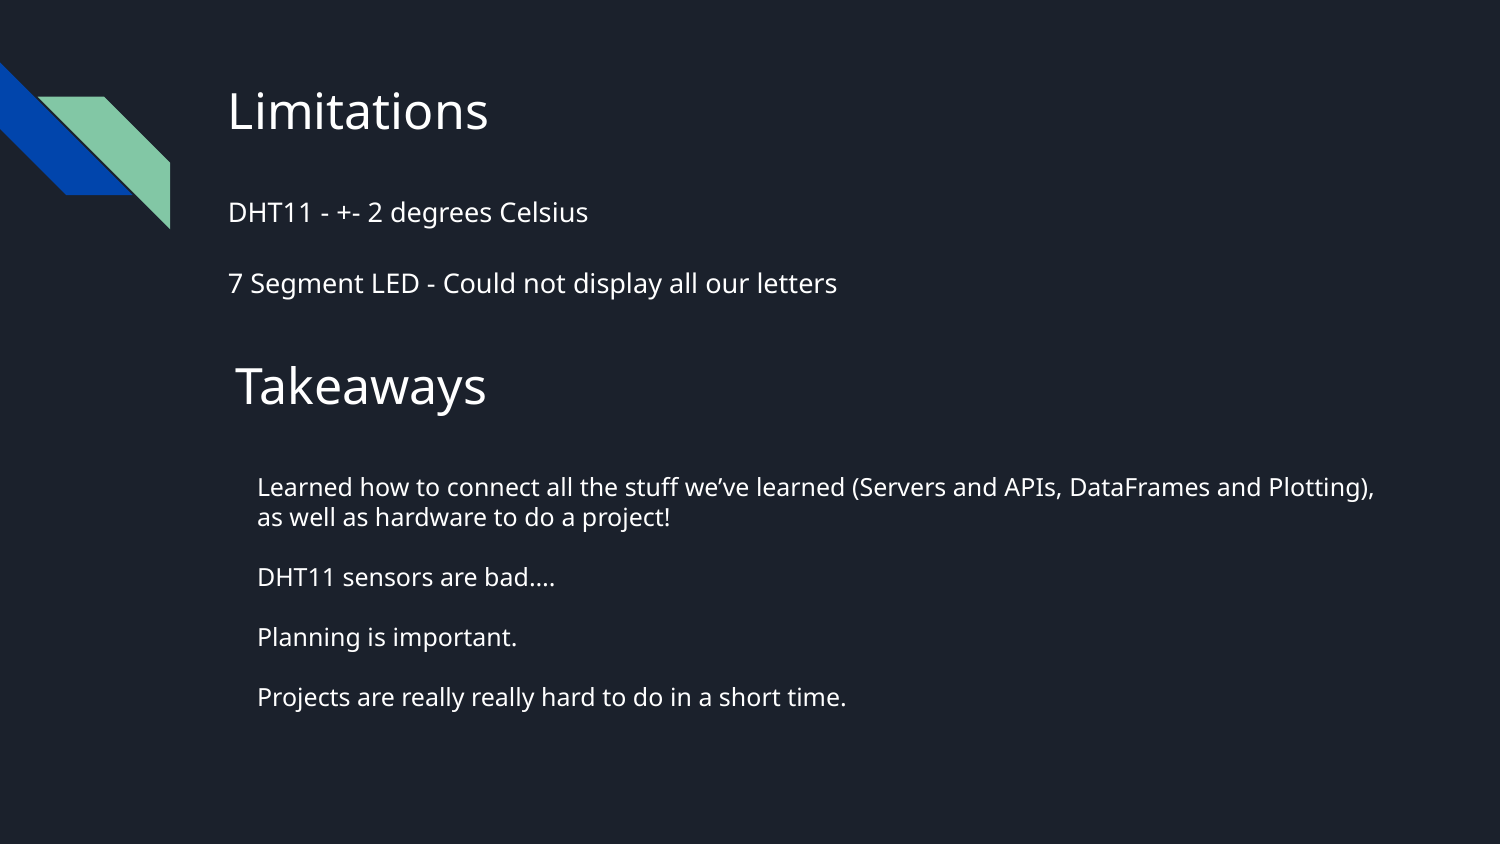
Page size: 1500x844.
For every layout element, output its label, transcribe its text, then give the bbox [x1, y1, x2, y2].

list DHT11 - +- 2 degrees Celsius 7 Segment LED - Could not display all our letters [212, 175, 1368, 326]
title Learned how to connect all the stuff we’ve learned (Servers and APIs, DataFrames and Plotting), as well as hardware to do a project! DHT11 sensors are bad…. Planning is important. Projects are really really hard to do in a short time. [242, 456, 1397, 723]
title Limitations [212, 64, 1368, 175]
title Takeaways [220, 339, 1376, 490]
